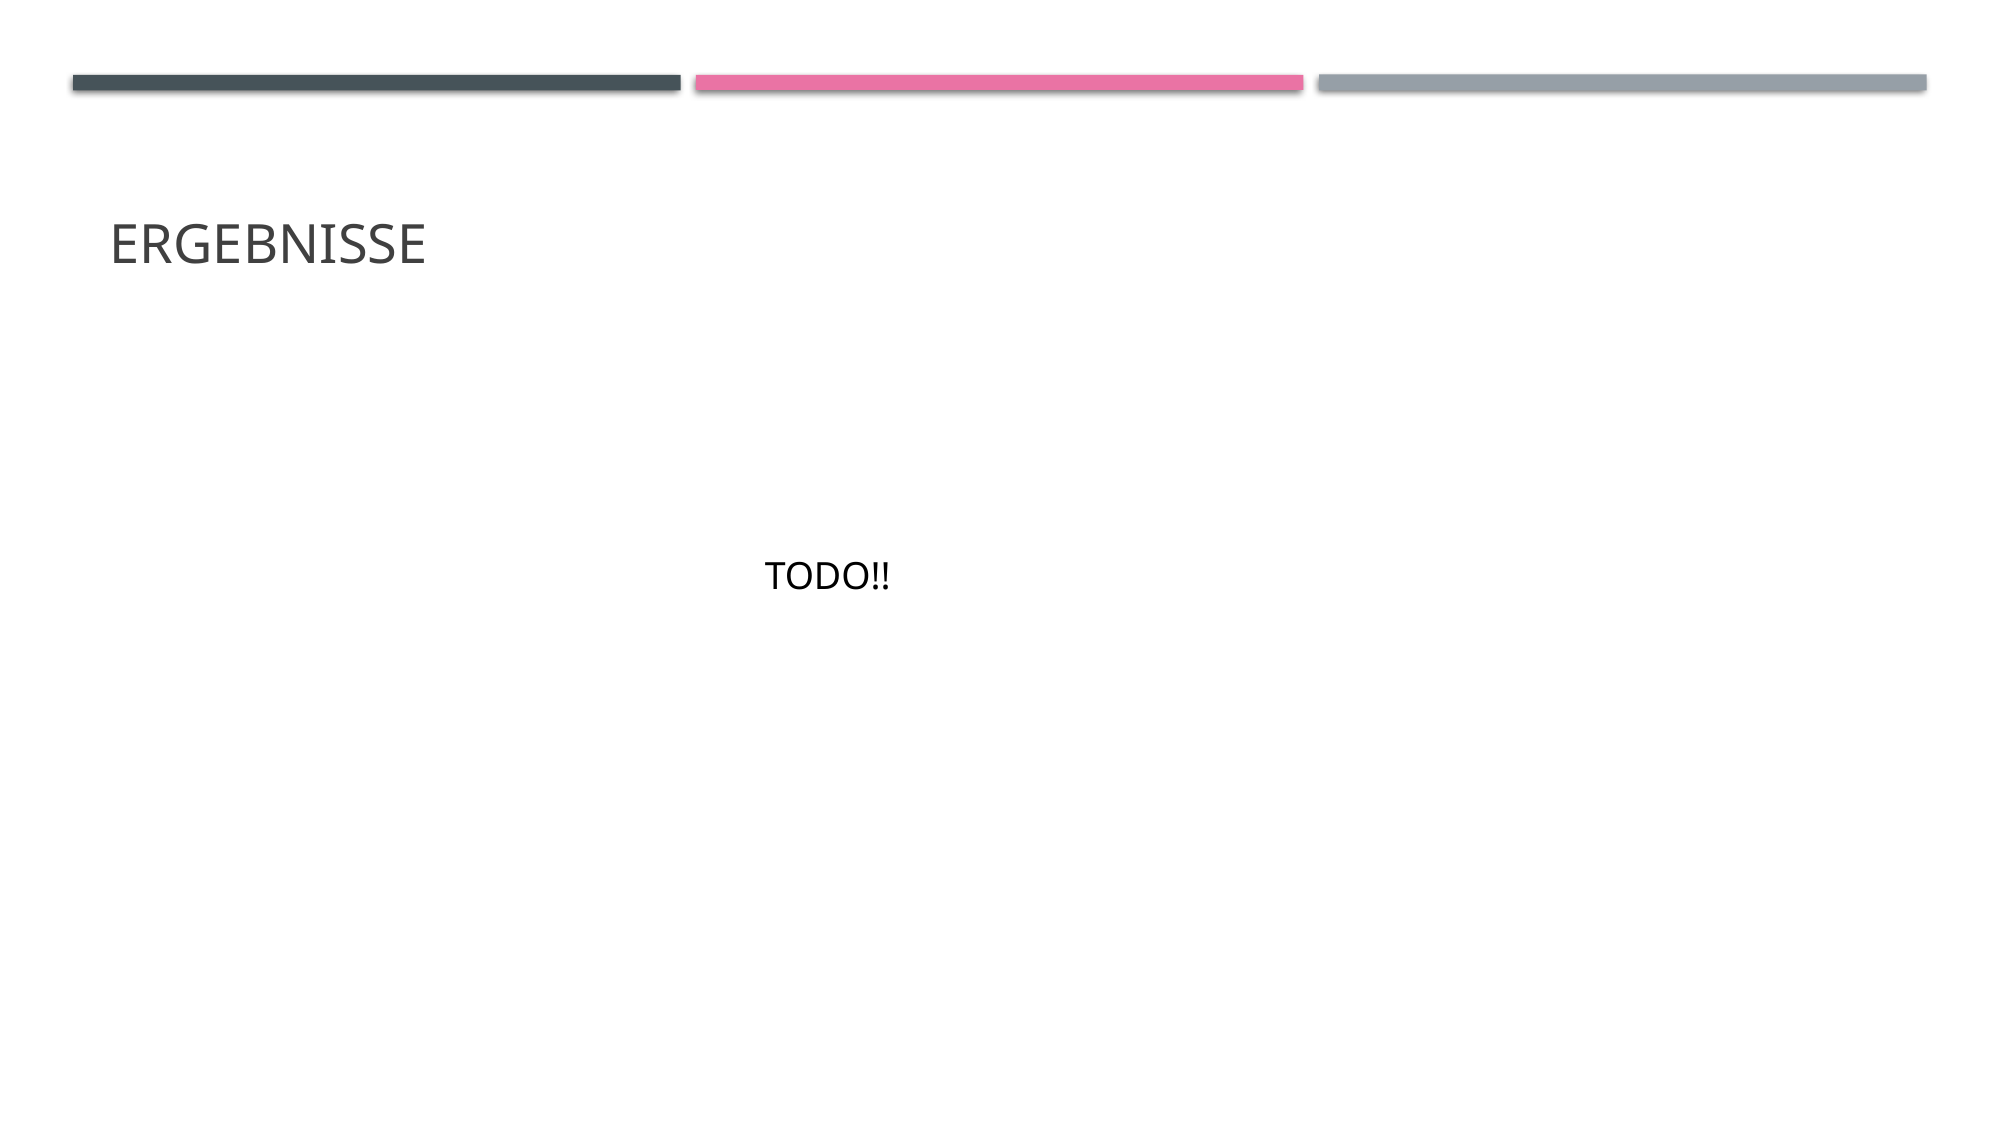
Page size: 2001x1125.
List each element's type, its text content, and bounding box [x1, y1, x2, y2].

title Ergebnisse [94, 119, 1904, 282]
text_box TODO!! [750, 544, 935, 604]
